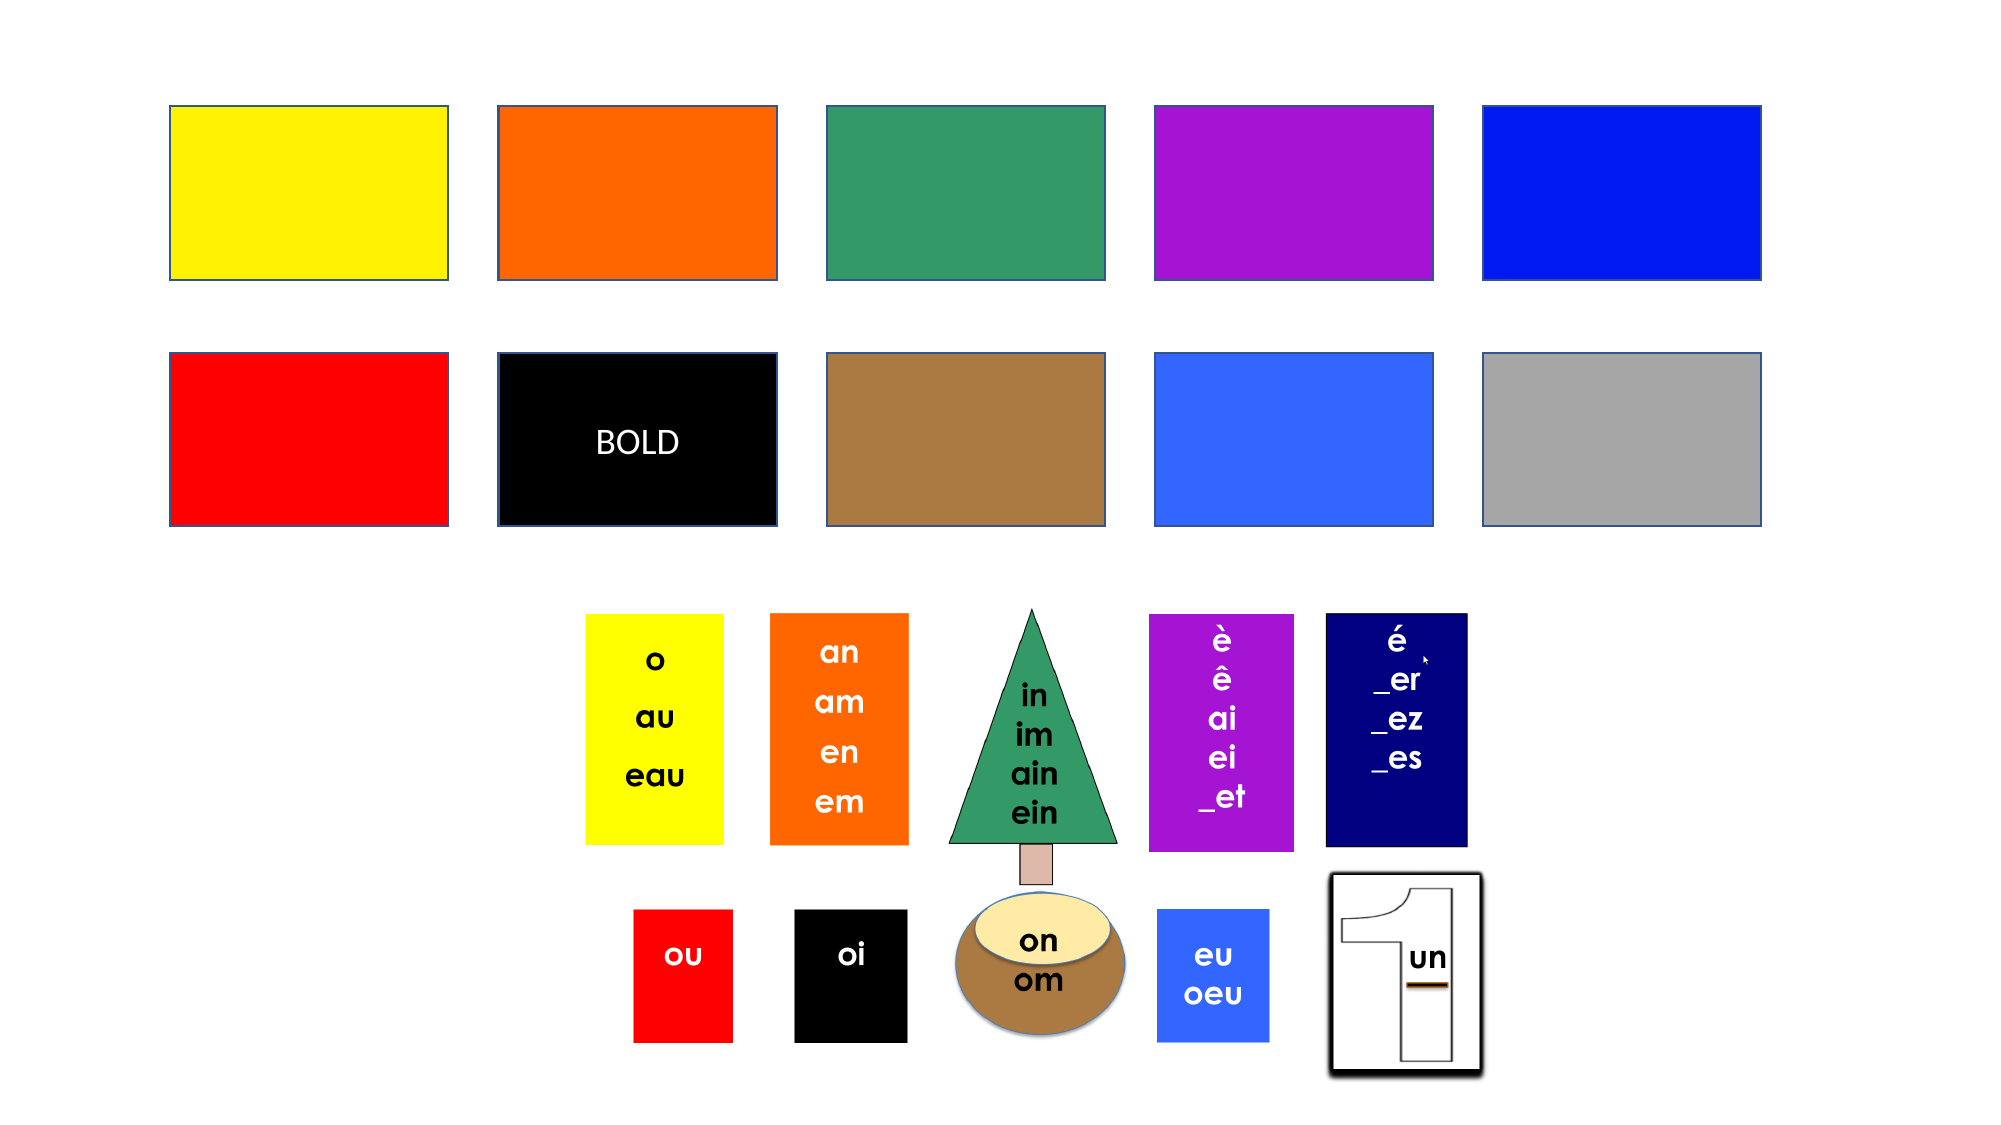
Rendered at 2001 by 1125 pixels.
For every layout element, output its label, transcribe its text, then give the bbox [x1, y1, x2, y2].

text_box [1154, 352, 1434, 527]
text_box [1482, 105, 1762, 281]
text_box BOLD [497, 352, 778, 527]
text_box [1154, 105, 1434, 281]
text_box [826, 352, 1106, 527]
picture [554, 598, 1504, 1104]
text_box [169, 105, 449, 281]
text_box [1482, 352, 1762, 527]
text_box [169, 352, 449, 527]
text_box [826, 105, 1106, 281]
text_box [497, 105, 778, 281]
